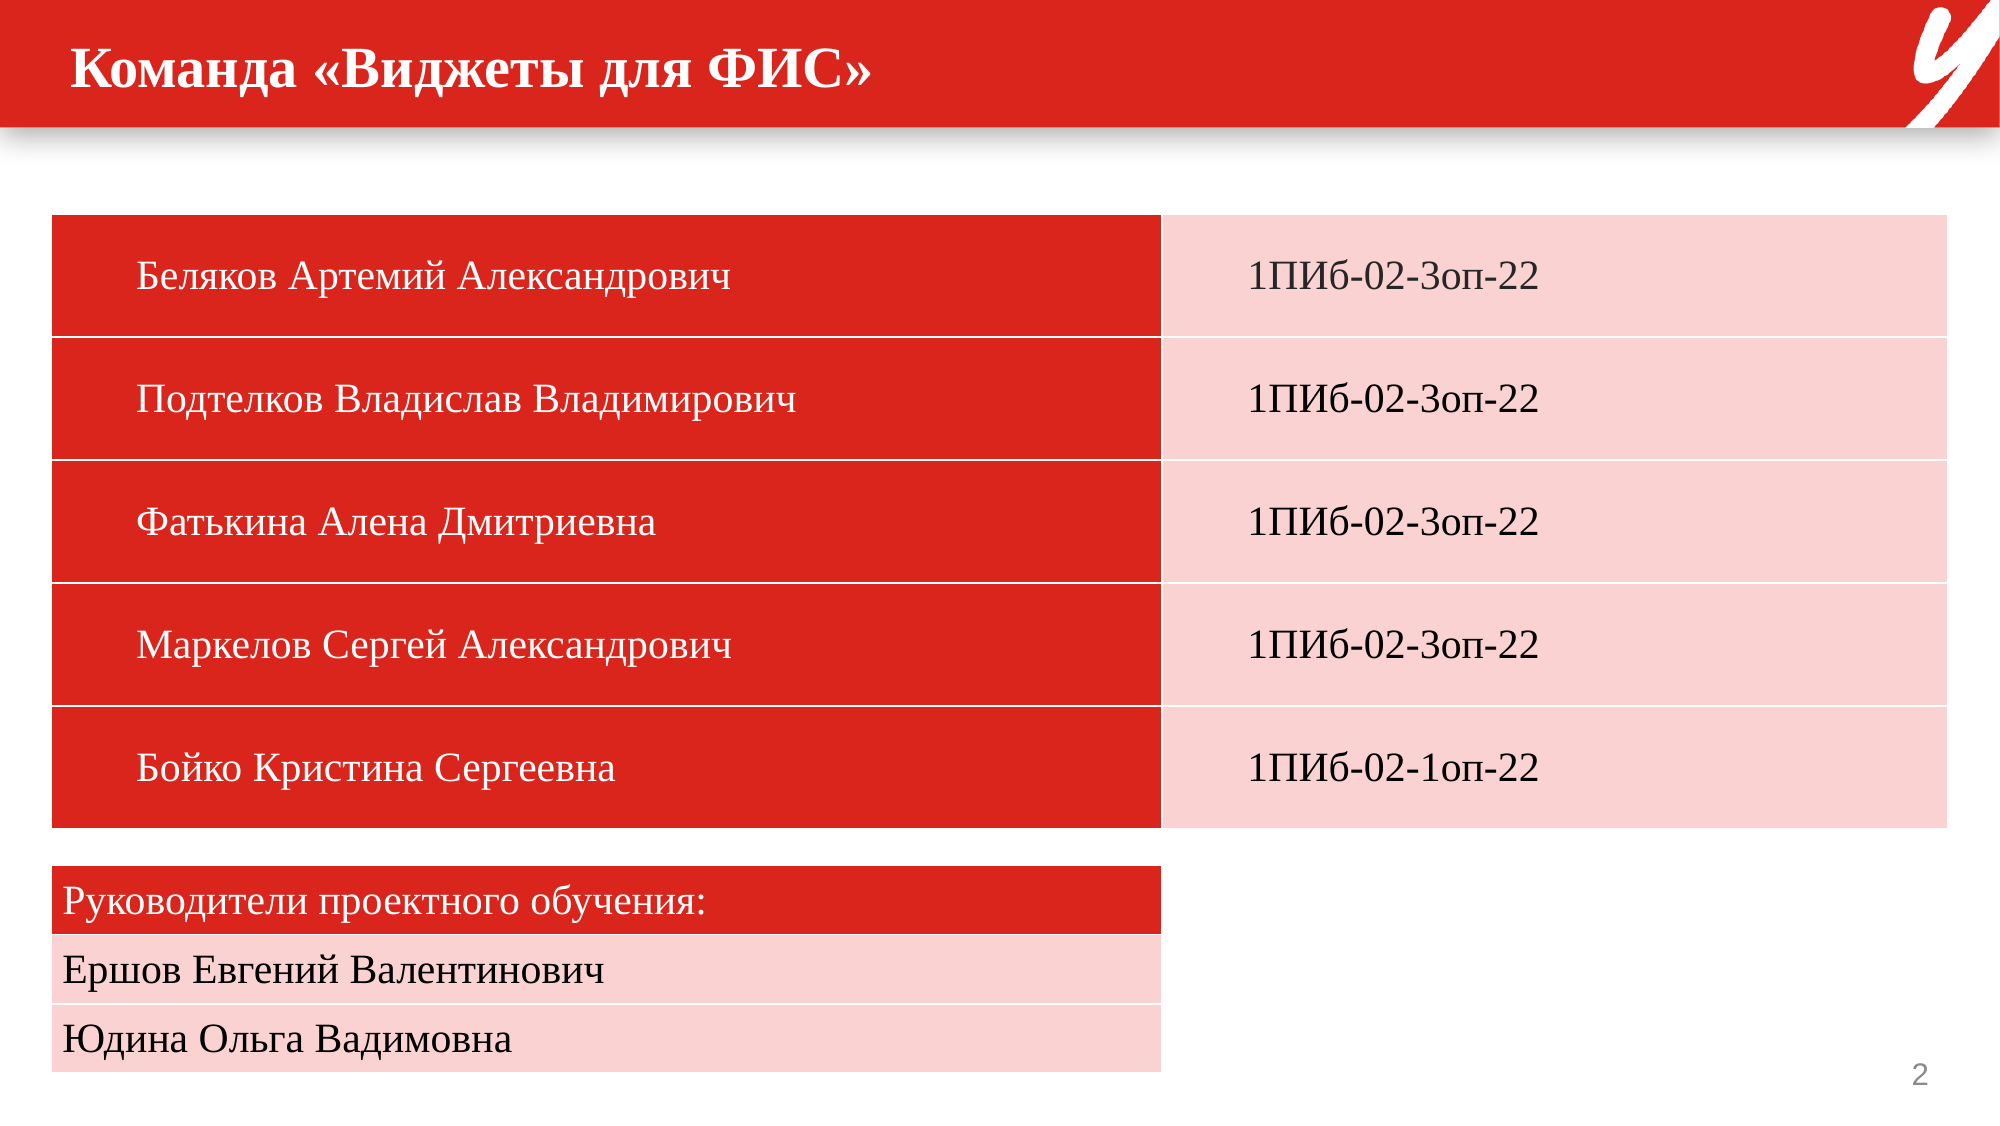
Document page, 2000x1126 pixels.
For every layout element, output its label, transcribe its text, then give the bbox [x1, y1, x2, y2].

slide_number 2 [1824, 1042, 1949, 1103]
table_cell Бойко Кристина Сергеевна [52, 707, 1161, 828]
table_cell Подтелков Владислав Владимирович [52, 338, 1161, 459]
table_cell 1ПИб-02-3оп-22 [1163, 338, 1947, 459]
table_cell Юдина Ольга Вадимовна [52, 1005, 1161, 1072]
table_header 1ПИб-02-3оп-22 [1163, 215, 1947, 336]
table_header Беляков Артемий Александрович [52, 215, 1161, 336]
title Команда «Виджеты для ФИС» [51, 0, 1876, 128]
table_cell Ершов Евгений Валентинович [52, 935, 1161, 1003]
table_cell 1ПИб-02-1оп-22 [1163, 707, 1947, 828]
table_cell Фатькина Алена Дмитриевна [52, 461, 1161, 582]
table_cell Маркелов Сергей Александрович [52, 584, 1161, 705]
picture [1887, 0, 2000, 128]
table_cell 1ПИб-02-3оп-22 [1163, 584, 1947, 705]
table_header Руководители проектного обучения: [52, 866, 1161, 934]
table_cell 1ПИб-02-3оп-22 [1163, 461, 1947, 582]
